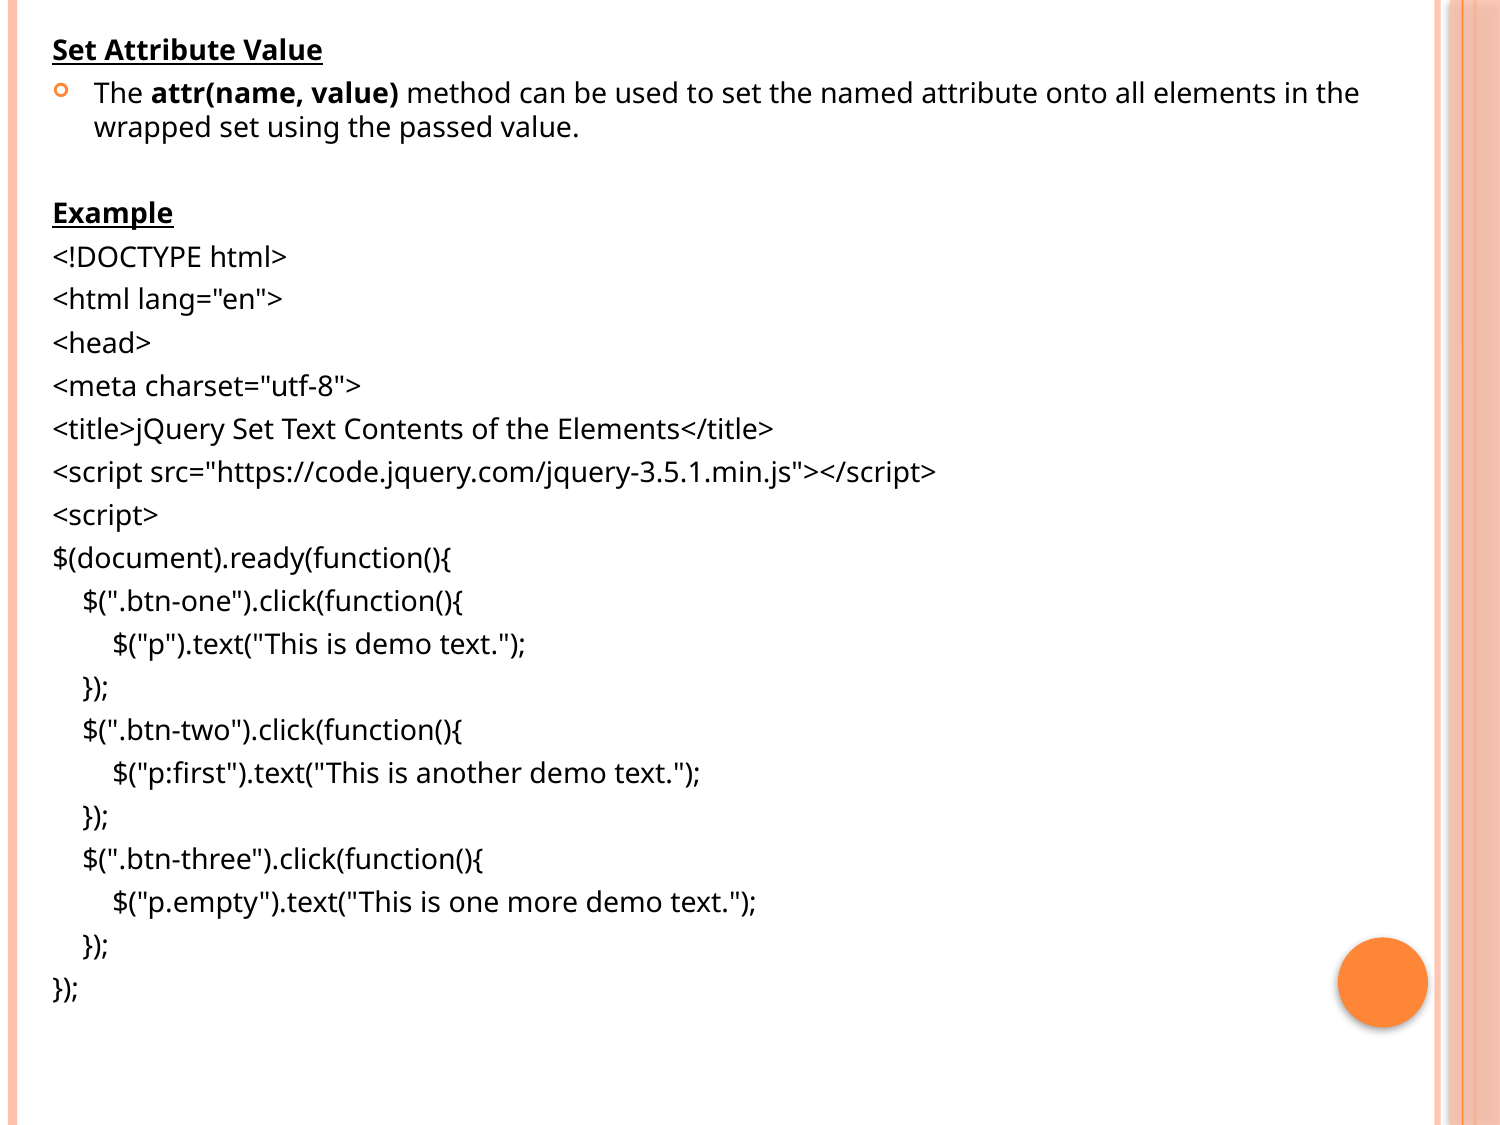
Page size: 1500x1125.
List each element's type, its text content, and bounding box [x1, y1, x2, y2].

list Set Attribute Value The attr(name, value) method can be used to set the named attribute onto all elements in the wrapped set using the passed value. Example <!DOCTYPE html> <html lang="en"> <head> <meta charset="utf-8"> <title>jQuery Set Text Contents of the Elements</title> <script src="https://code.jquery.com/jquery-3.5.1.min.js"></script> <script> $(document).ready(function(){ $(".btn-one").click(function(){ $("p").text("This is demo text."); }); $(".btn-two").click(function(){ $("p:first").text("This is another demo text."); }); $(".btn-three").click(function(){ $("p.empty").text("This is one more demo text."); }); }); [37, 24, 1475, 1100]
